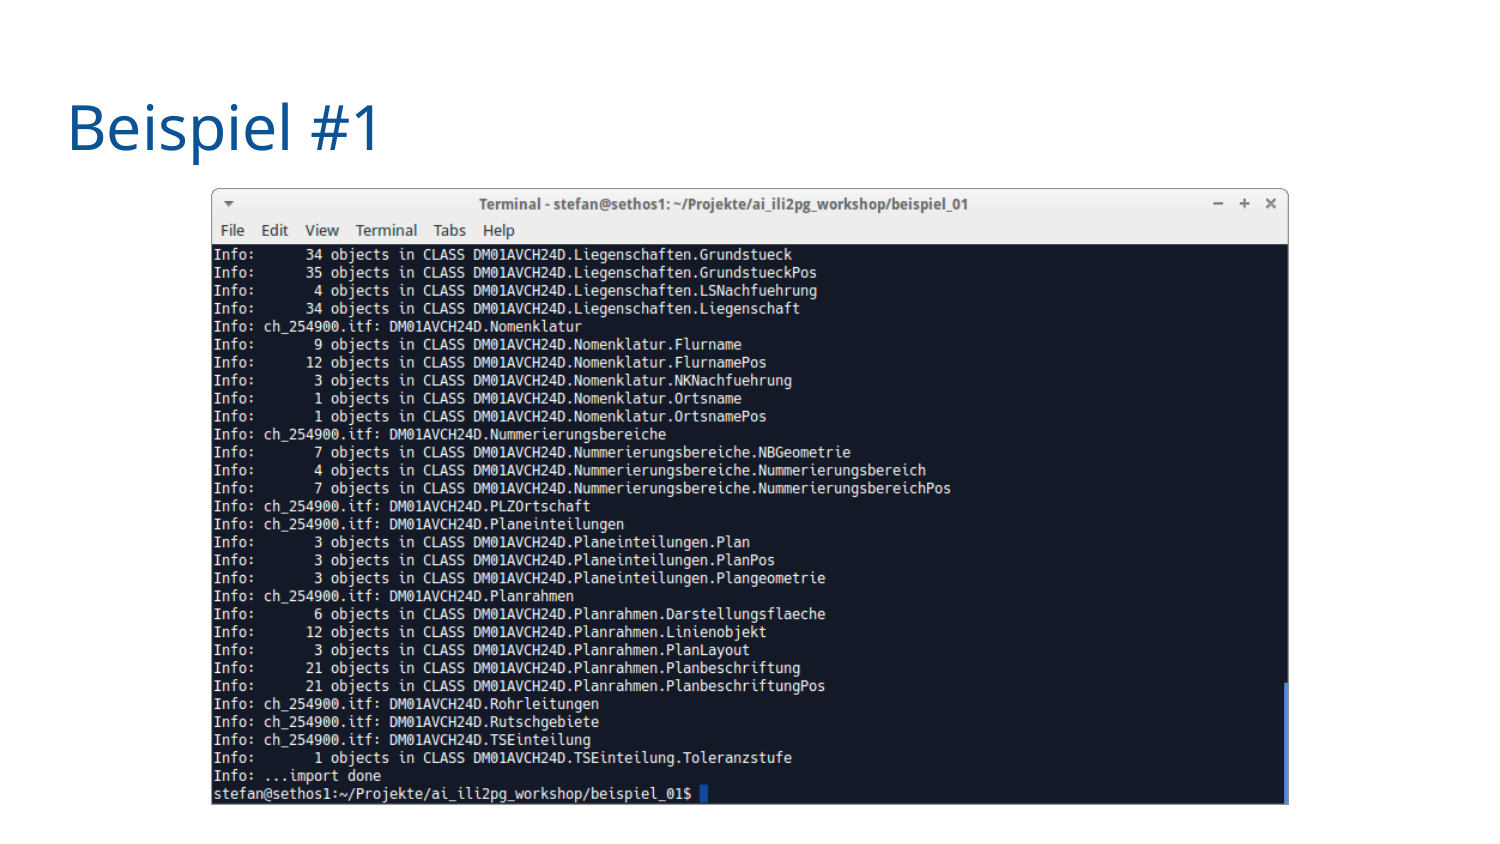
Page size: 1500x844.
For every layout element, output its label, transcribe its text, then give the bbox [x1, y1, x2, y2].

title Beispiel #1 [51, 72, 1449, 167]
picture [211, 188, 1289, 806]
